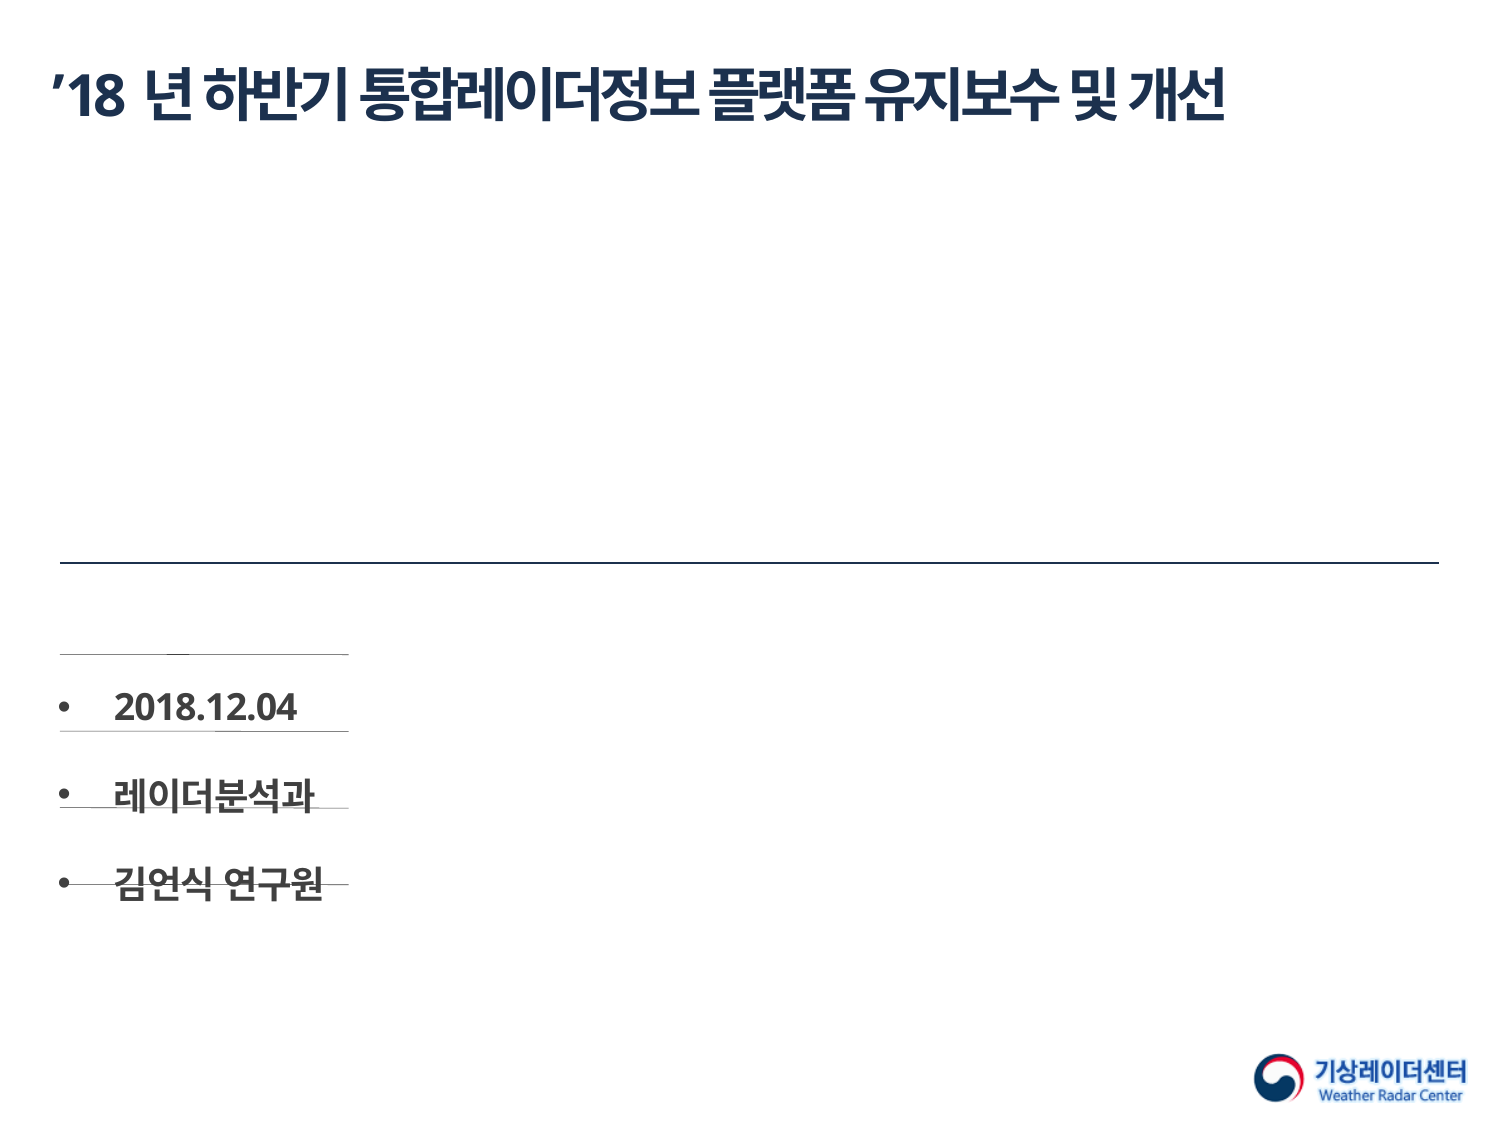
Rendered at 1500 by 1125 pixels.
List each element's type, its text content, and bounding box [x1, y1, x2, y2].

title ’18년 하반기 통합레이더정보 플랫폼 유지보수 및 개선 [37, 41, 1412, 365]
picture [1252, 1053, 1468, 1103]
subtitle 2018.12.04 레이더분석과 김언식 연구원 [42, 647, 398, 936]
